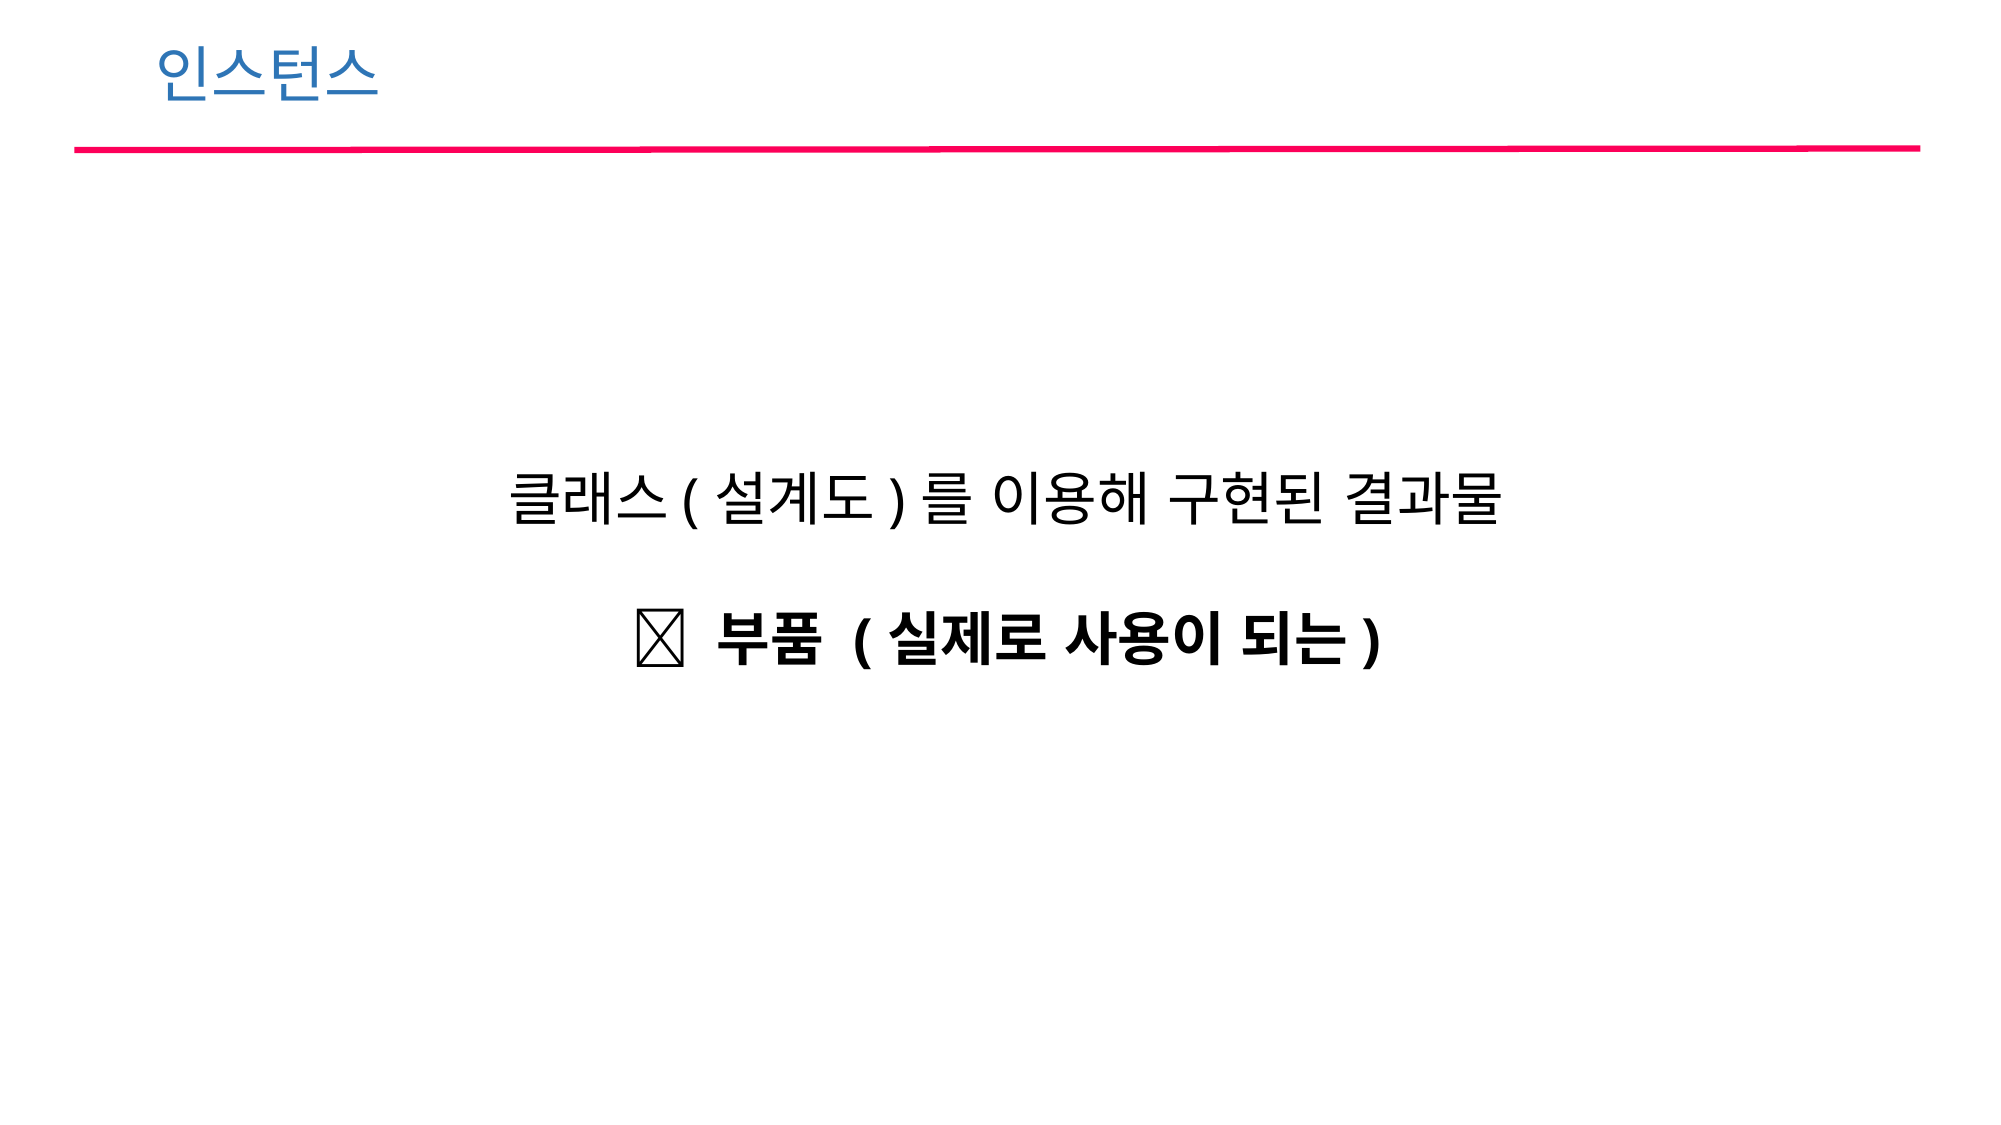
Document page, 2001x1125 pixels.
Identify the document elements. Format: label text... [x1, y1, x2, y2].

text_box 인스턴스 [140, 28, 1487, 118]
text_box [77, 0, 1923, 151]
text_box 클래스(설계도)를 이용해 구현된 결과물  부품 (실제로 사용이 되는) [493, 455, 1519, 680]
